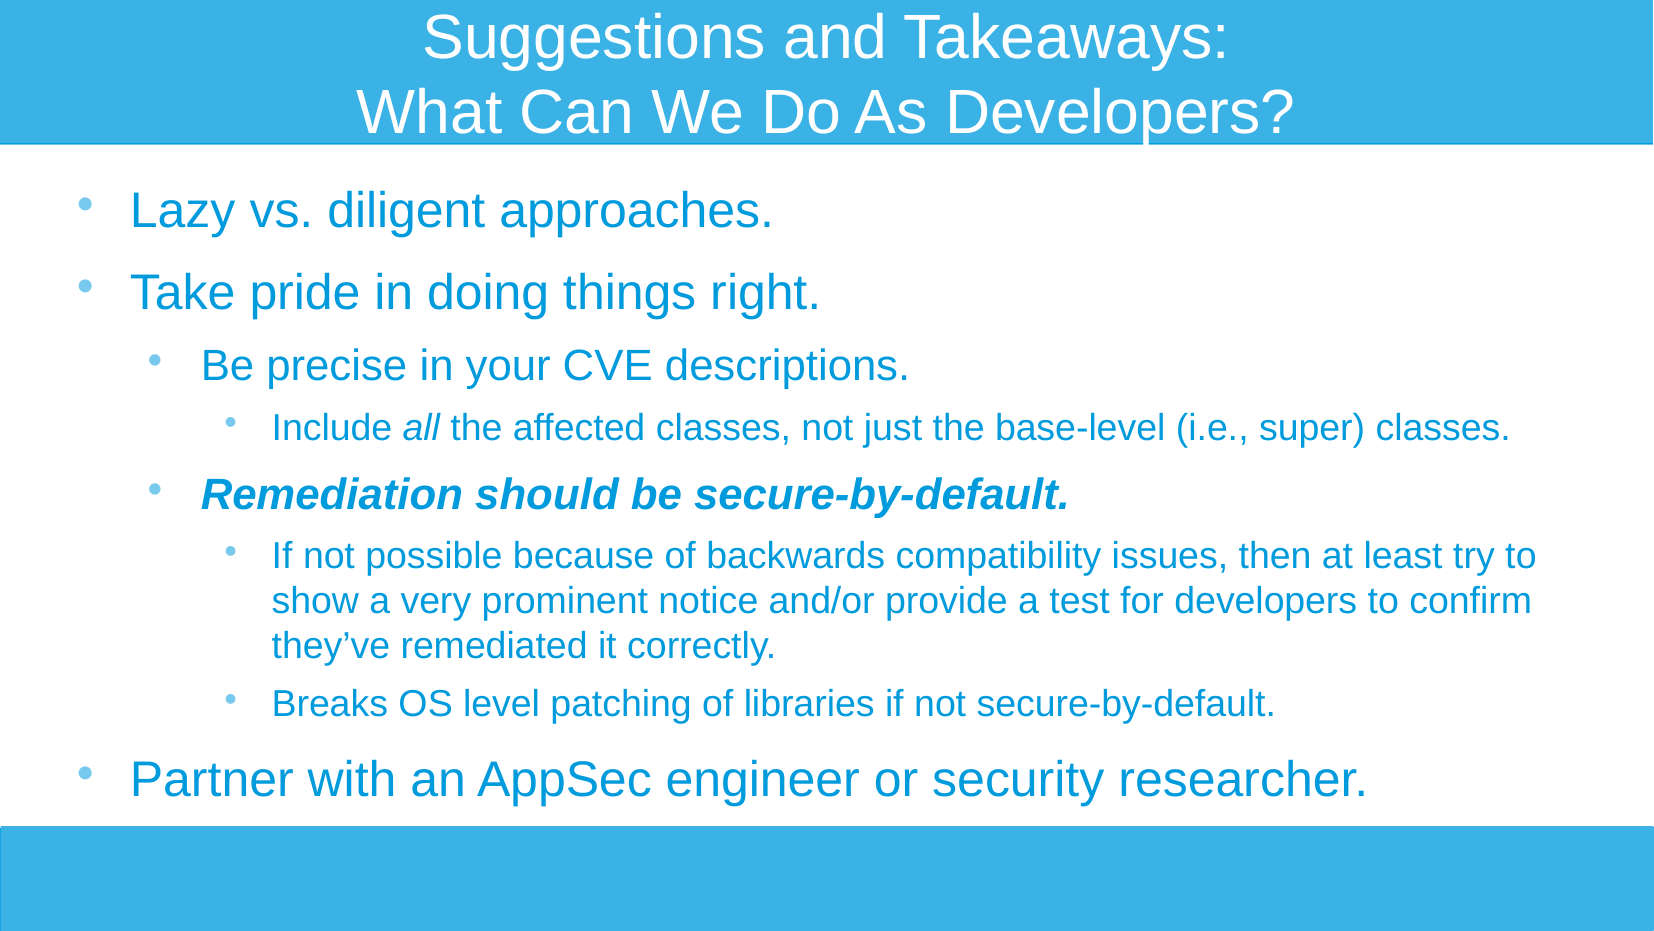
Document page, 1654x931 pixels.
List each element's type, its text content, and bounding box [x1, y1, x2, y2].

list Lazy vs. diligent approaches. Take pride in doing things right. Be precise in your CVE descriptions. Include all the affected classes, not just the base-level (i.e., super) classes. Remediation should be secure-by-default. If not possible because of backwards compatibility issues, then at least try to show a very prominent notice and/or provide a test for developers to confirm they’ve remediated it correctly. Breaks OS level patching of libraries if not secure-by-default. Partner with an AppSec engineer or security researcher. [59, 177, 1595, 768]
picture [0, 828, 1654, 931]
title Suggestions and Takeaways: What Can We Do As Developers? [59, 0, 1595, 148]
